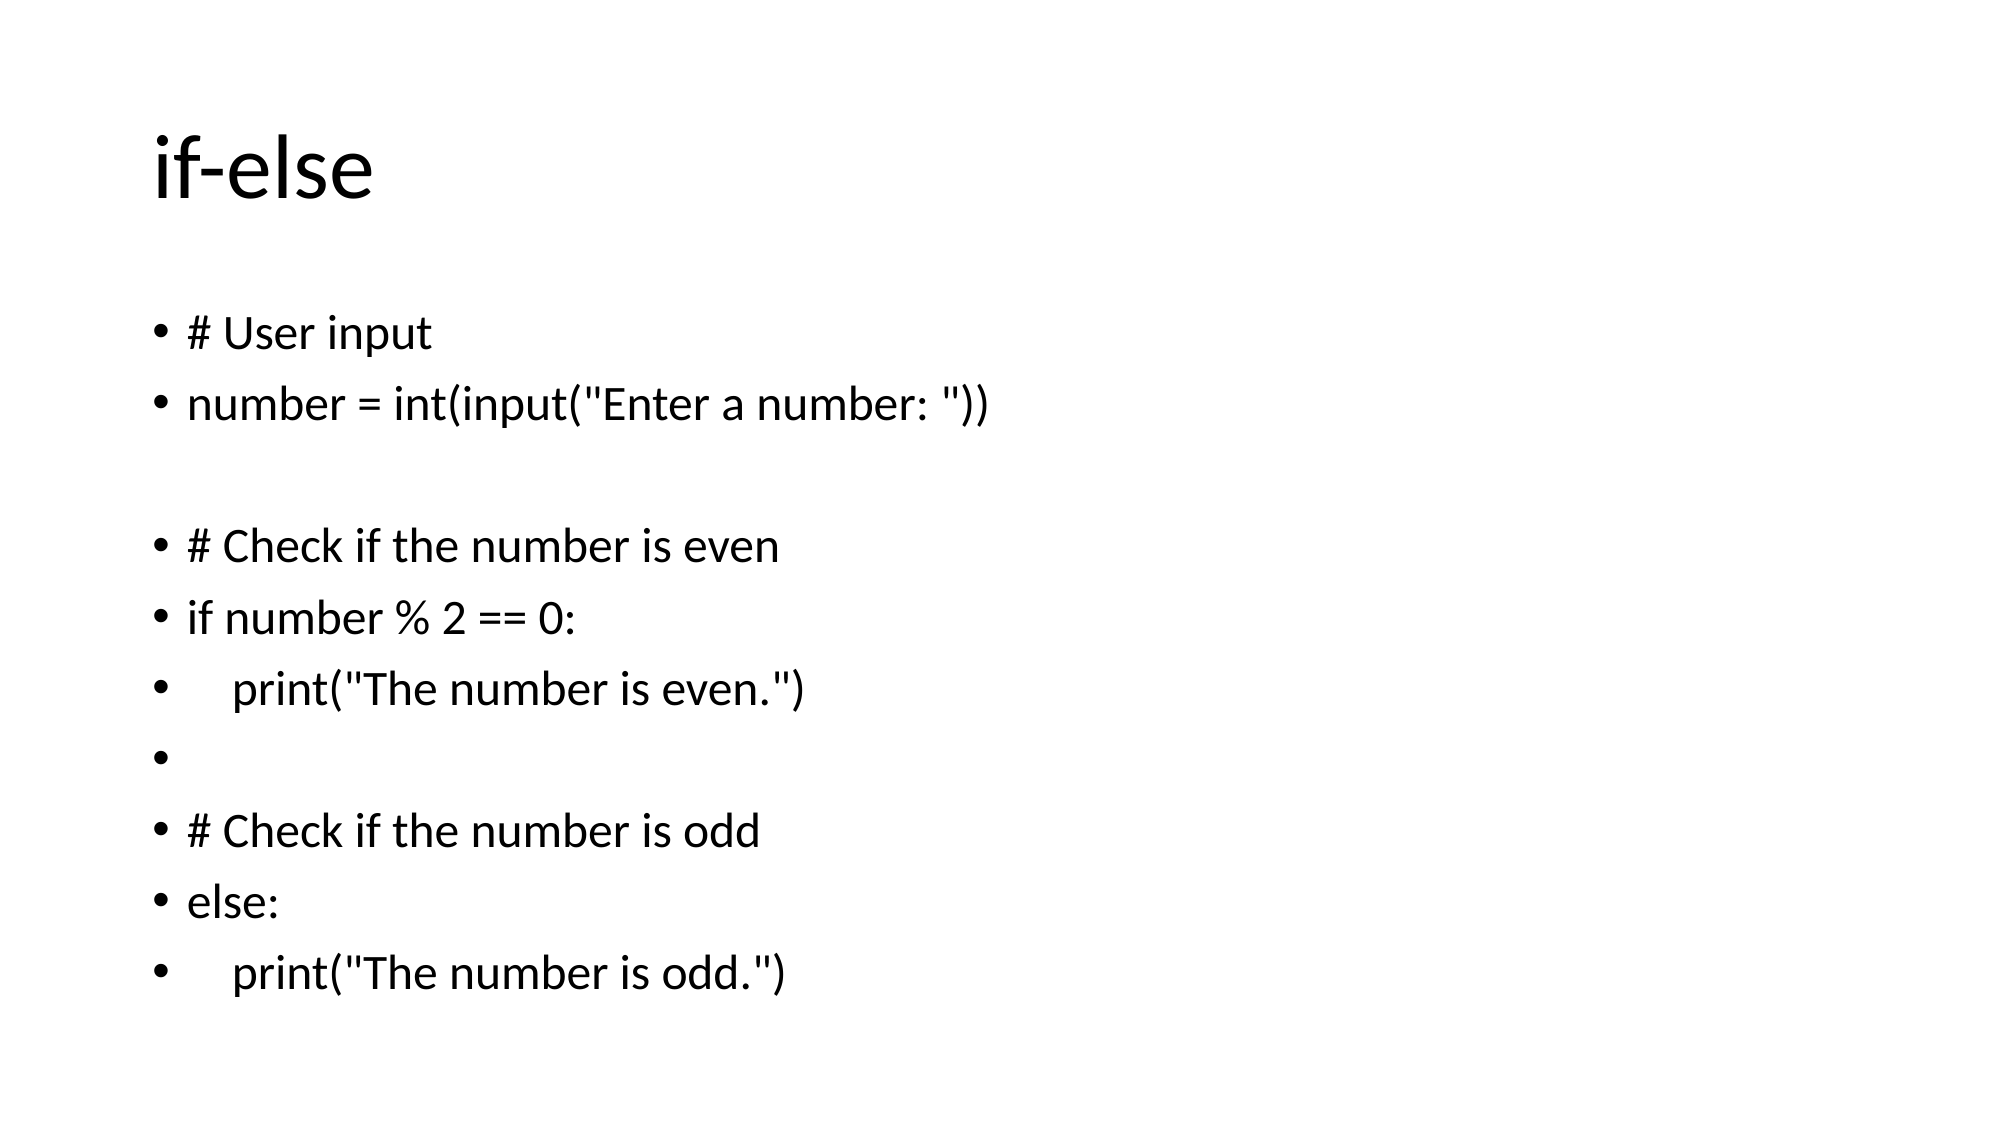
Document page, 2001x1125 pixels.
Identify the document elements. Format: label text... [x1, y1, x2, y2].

list # User input number = int(input("Enter a number: ")) # Check if the number is even if number % 2 == 0: print("The number is even.") # Check if the number is odd else: print("The number is odd.") [137, 299, 1863, 1014]
title if-else [137, 59, 1863, 278]
